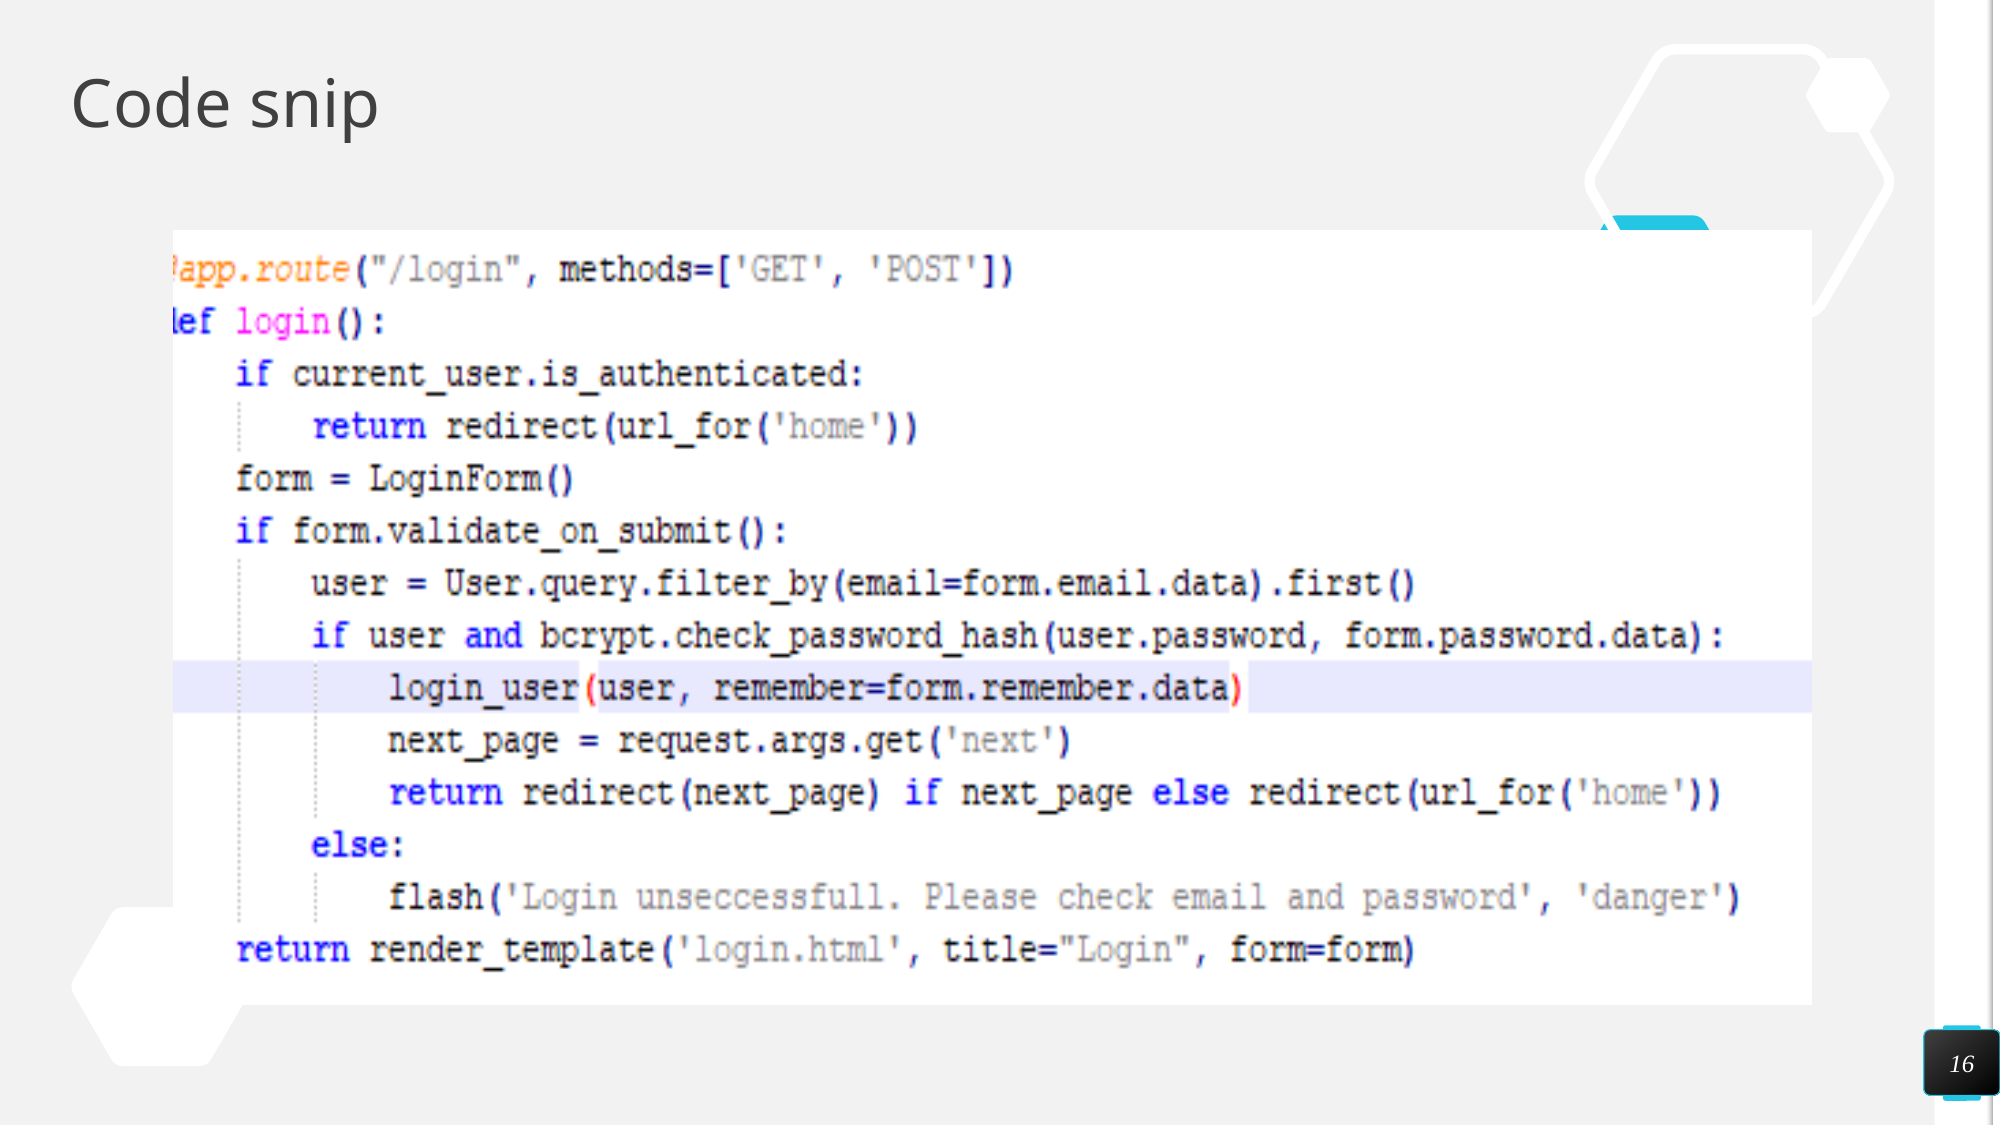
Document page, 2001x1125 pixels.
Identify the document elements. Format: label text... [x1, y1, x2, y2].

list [173, 230, 1812, 1005]
slide_number 16 [1923, 1029, 2000, 1096]
title Code snip [70, 70, 1930, 142]
